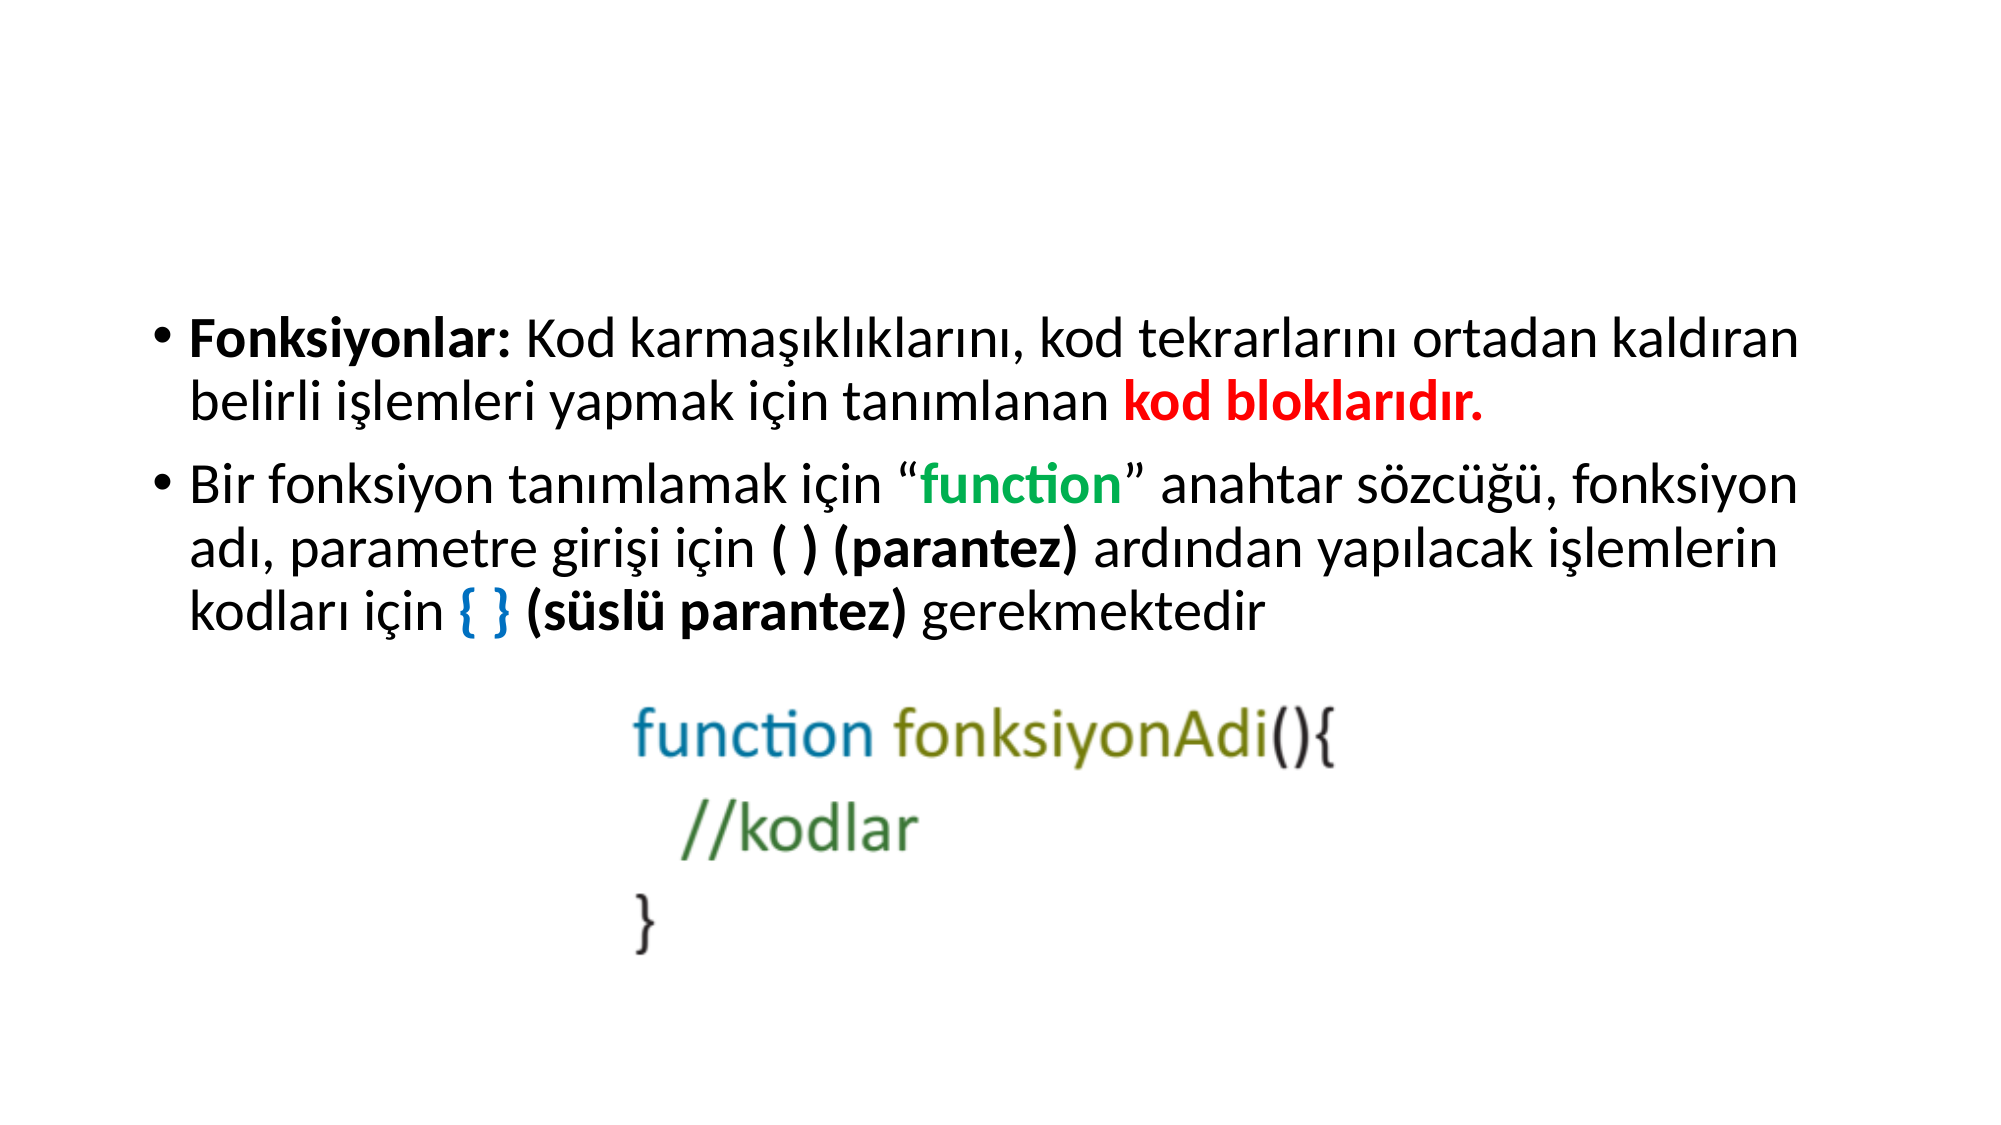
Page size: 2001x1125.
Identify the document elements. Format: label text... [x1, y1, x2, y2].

list Fonksiyonlar: Kod karmaşıklıklarını, kod tekrarlarını ortadan kaldıran belirli işlemleri yapmak için tanımlanan kod bloklarıdır. Bir fonksiyon tanımlamak için “function” anahtar sözcüğü, fonksiyon adı, parametre girişi için ( ) (parantez) ardından yapılacak işlemlerin kodları için { } (süslü parantez) gerekmektedir [137, 299, 1863, 1014]
picture [613, 690, 1387, 967]
